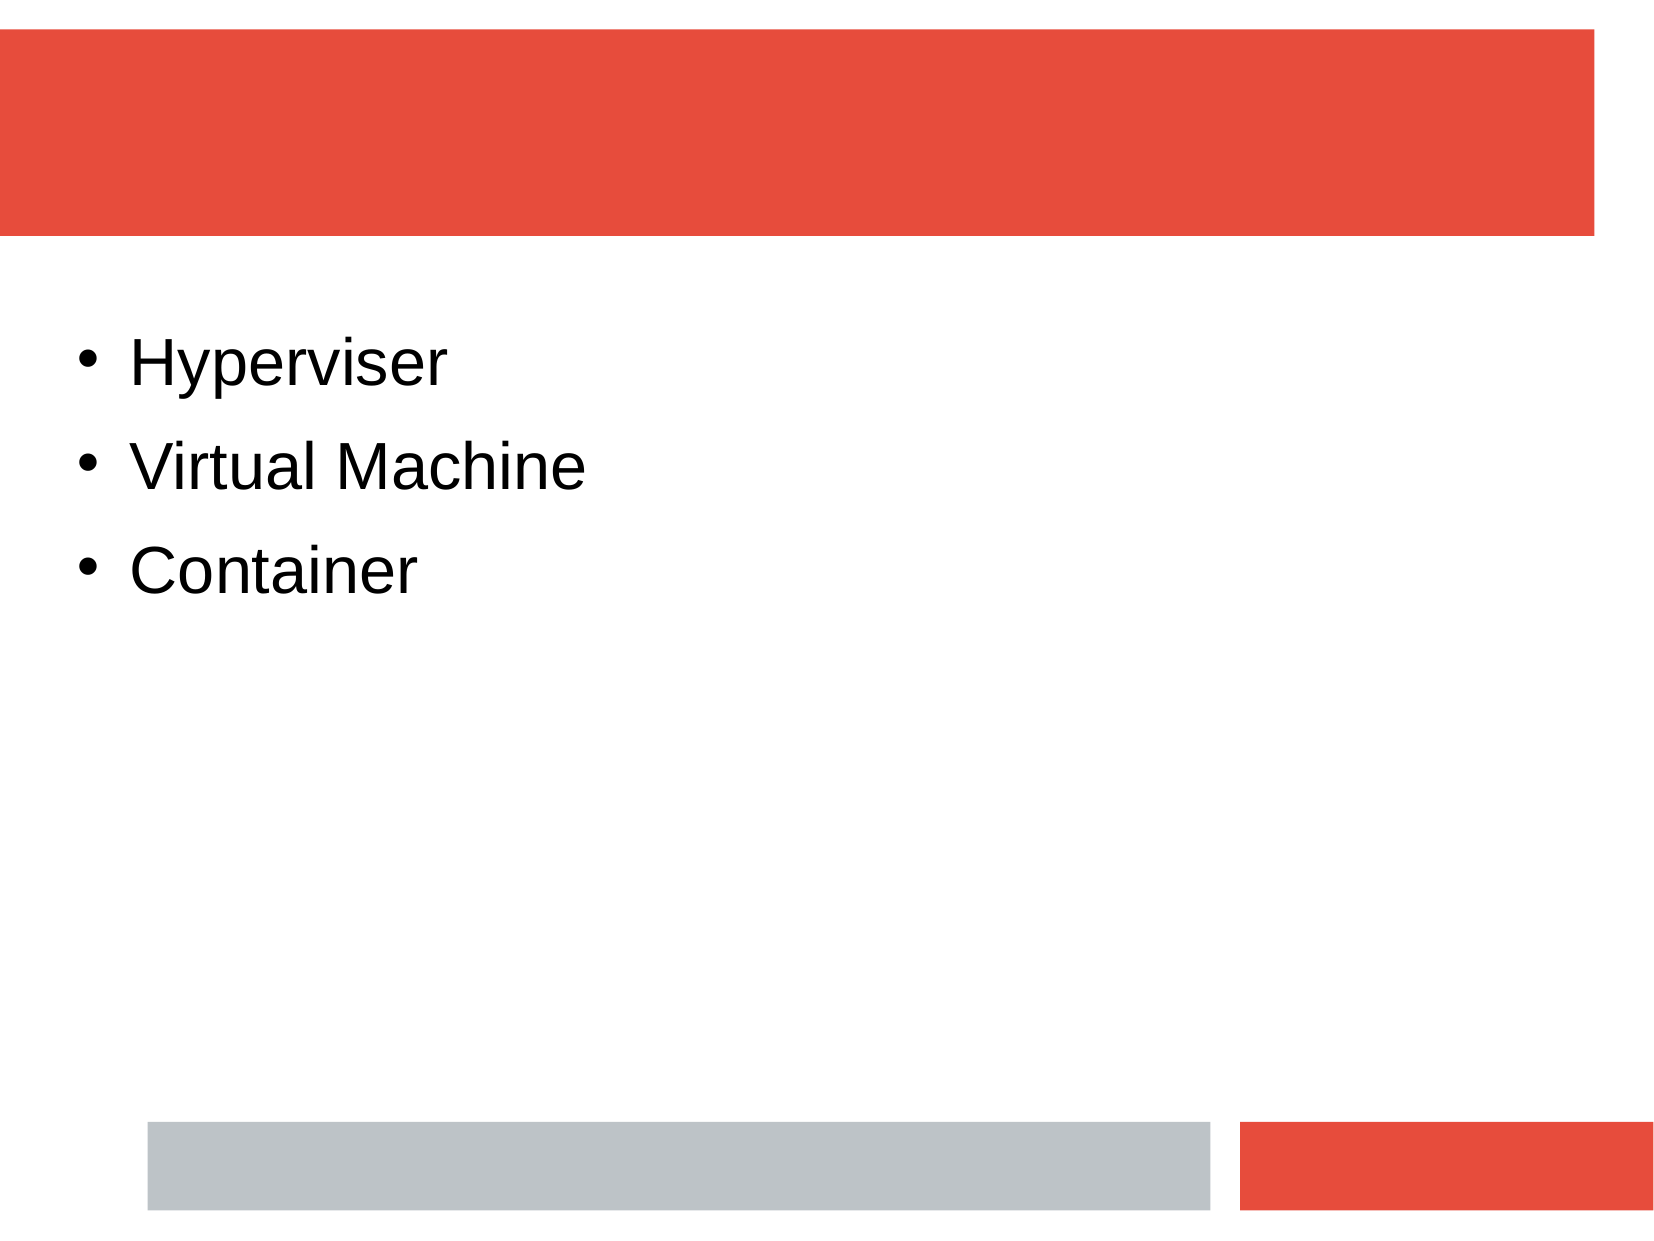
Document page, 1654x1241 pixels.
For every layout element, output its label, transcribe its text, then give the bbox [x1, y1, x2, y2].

text_box Hyperviser Virtual Machine Container [58, 324, 1565, 1093]
